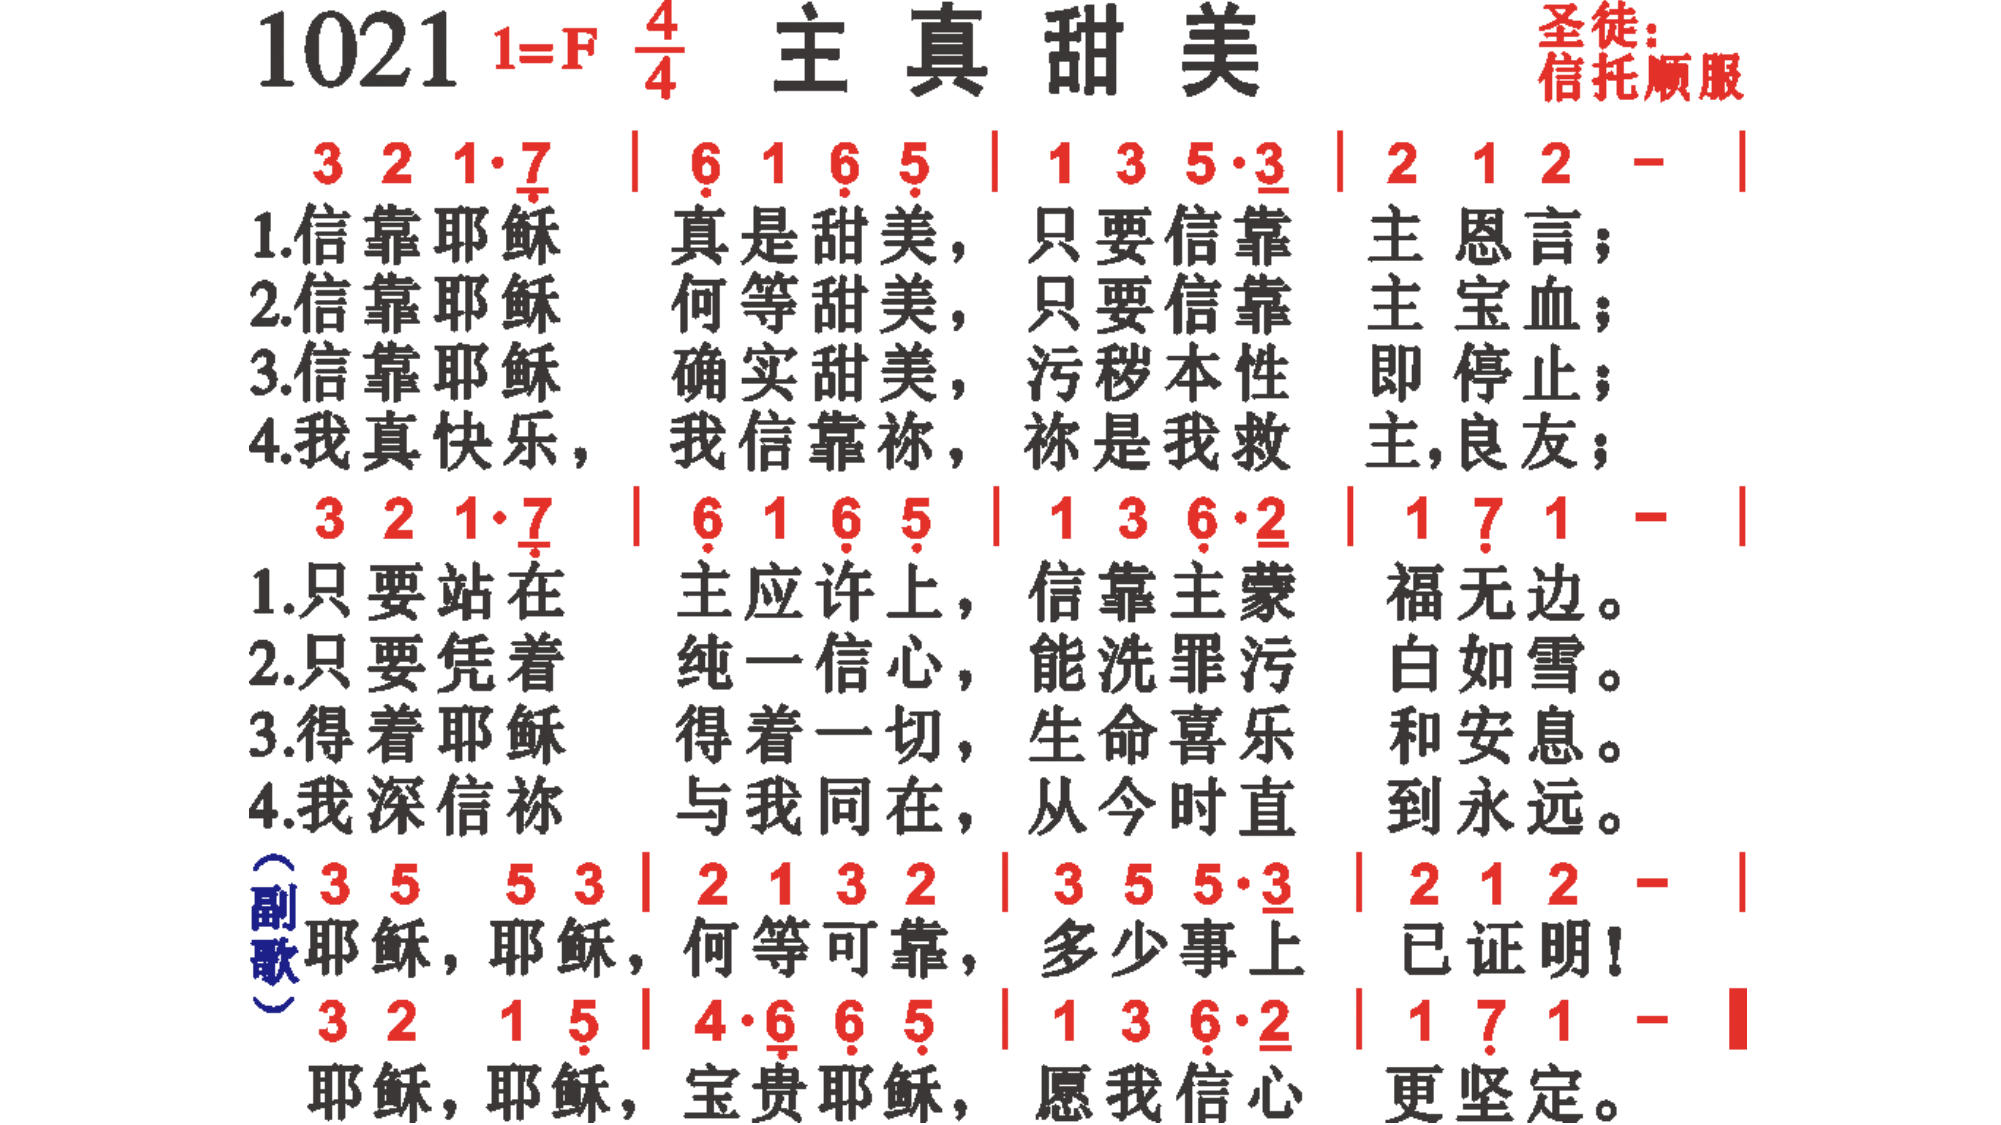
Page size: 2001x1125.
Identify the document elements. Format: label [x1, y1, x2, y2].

picture [249, 0, 1747, 1123]
